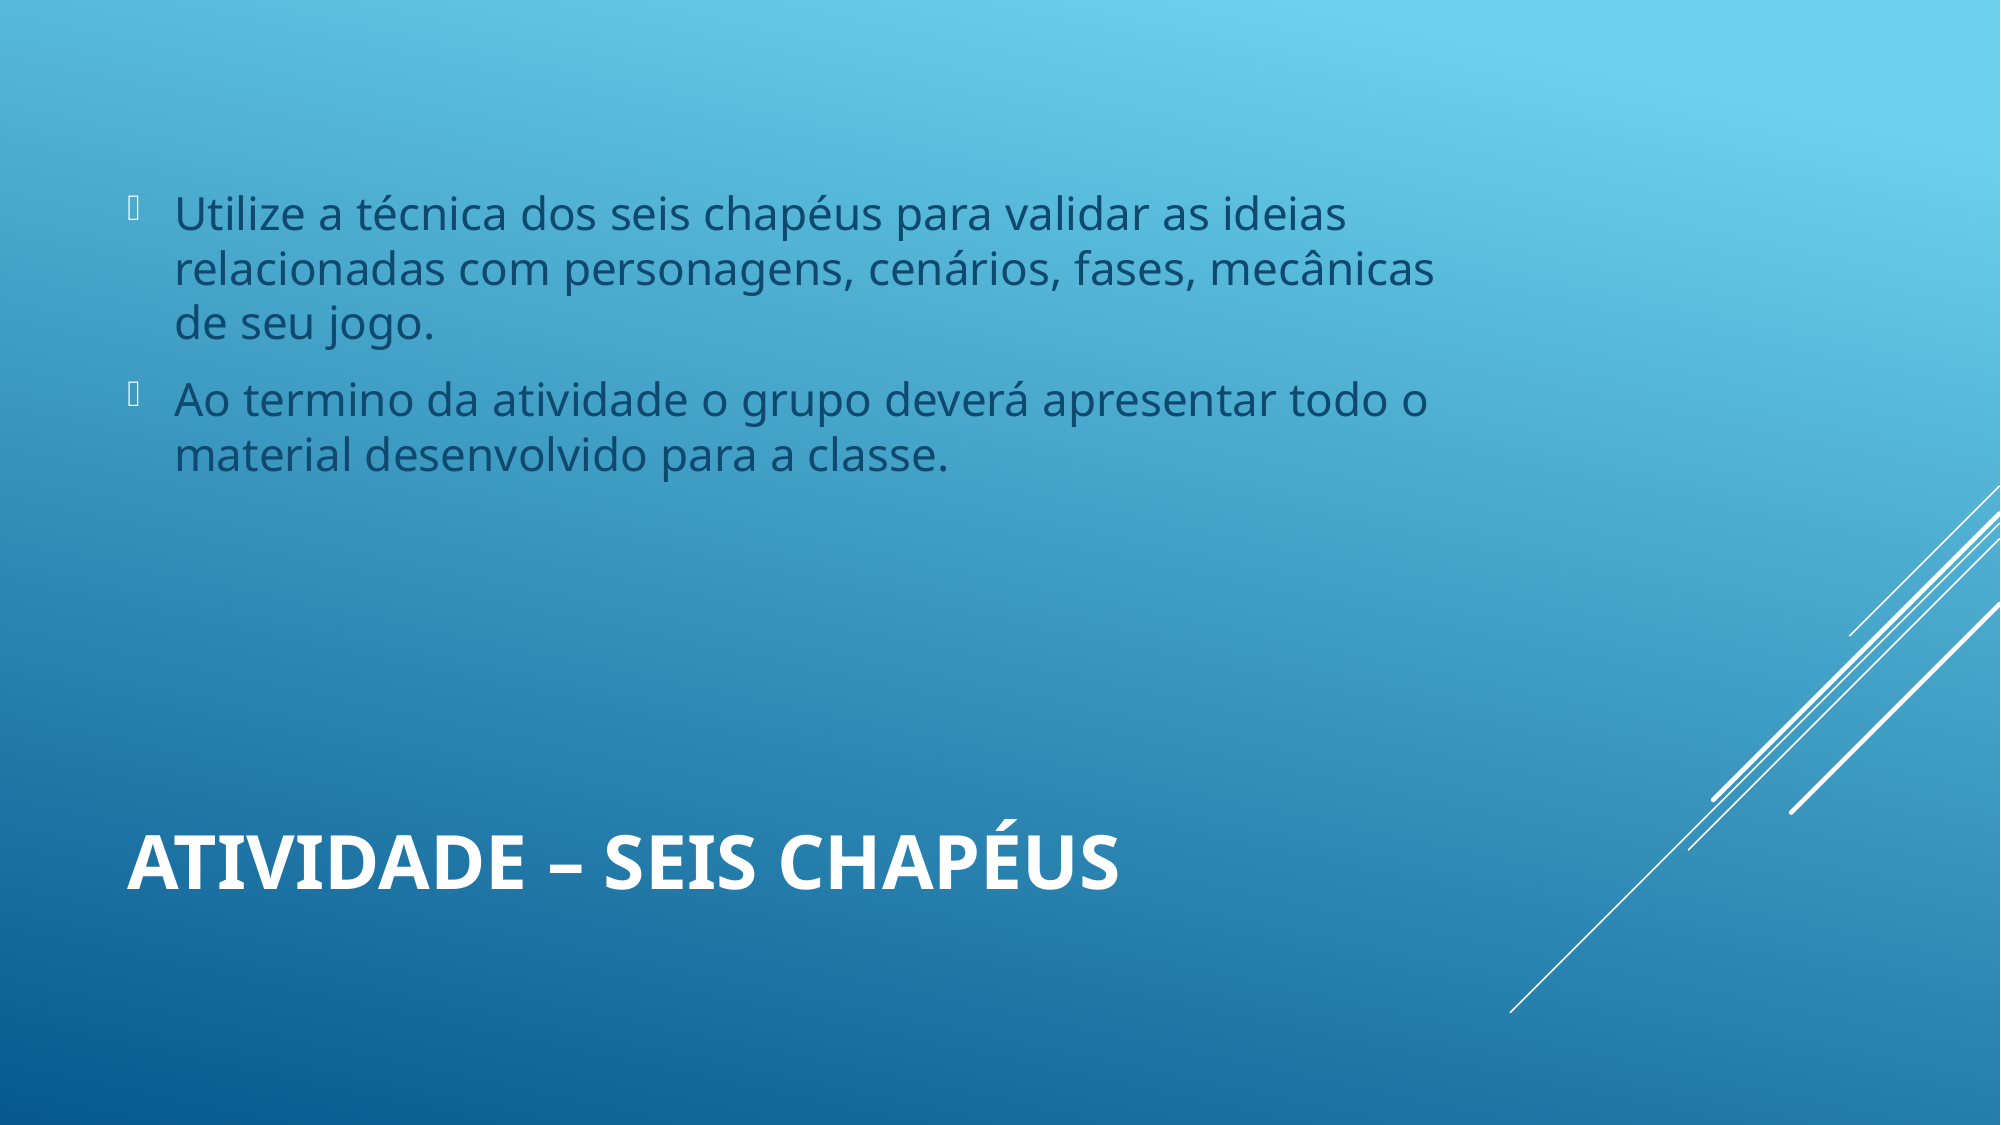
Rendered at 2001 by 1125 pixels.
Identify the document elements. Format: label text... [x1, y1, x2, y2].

title Atividade – Seis chapéus [112, 736, 1513, 984]
list Utilize a técnica dos seis chapéus para validar as ideias relacionadas com personagens, cenários, fases, mecânicas de seu jogo. Ao termino da atividade o grupo deverá apresentar todo o material desenvolvido para a classe. [112, 112, 1513, 706]
